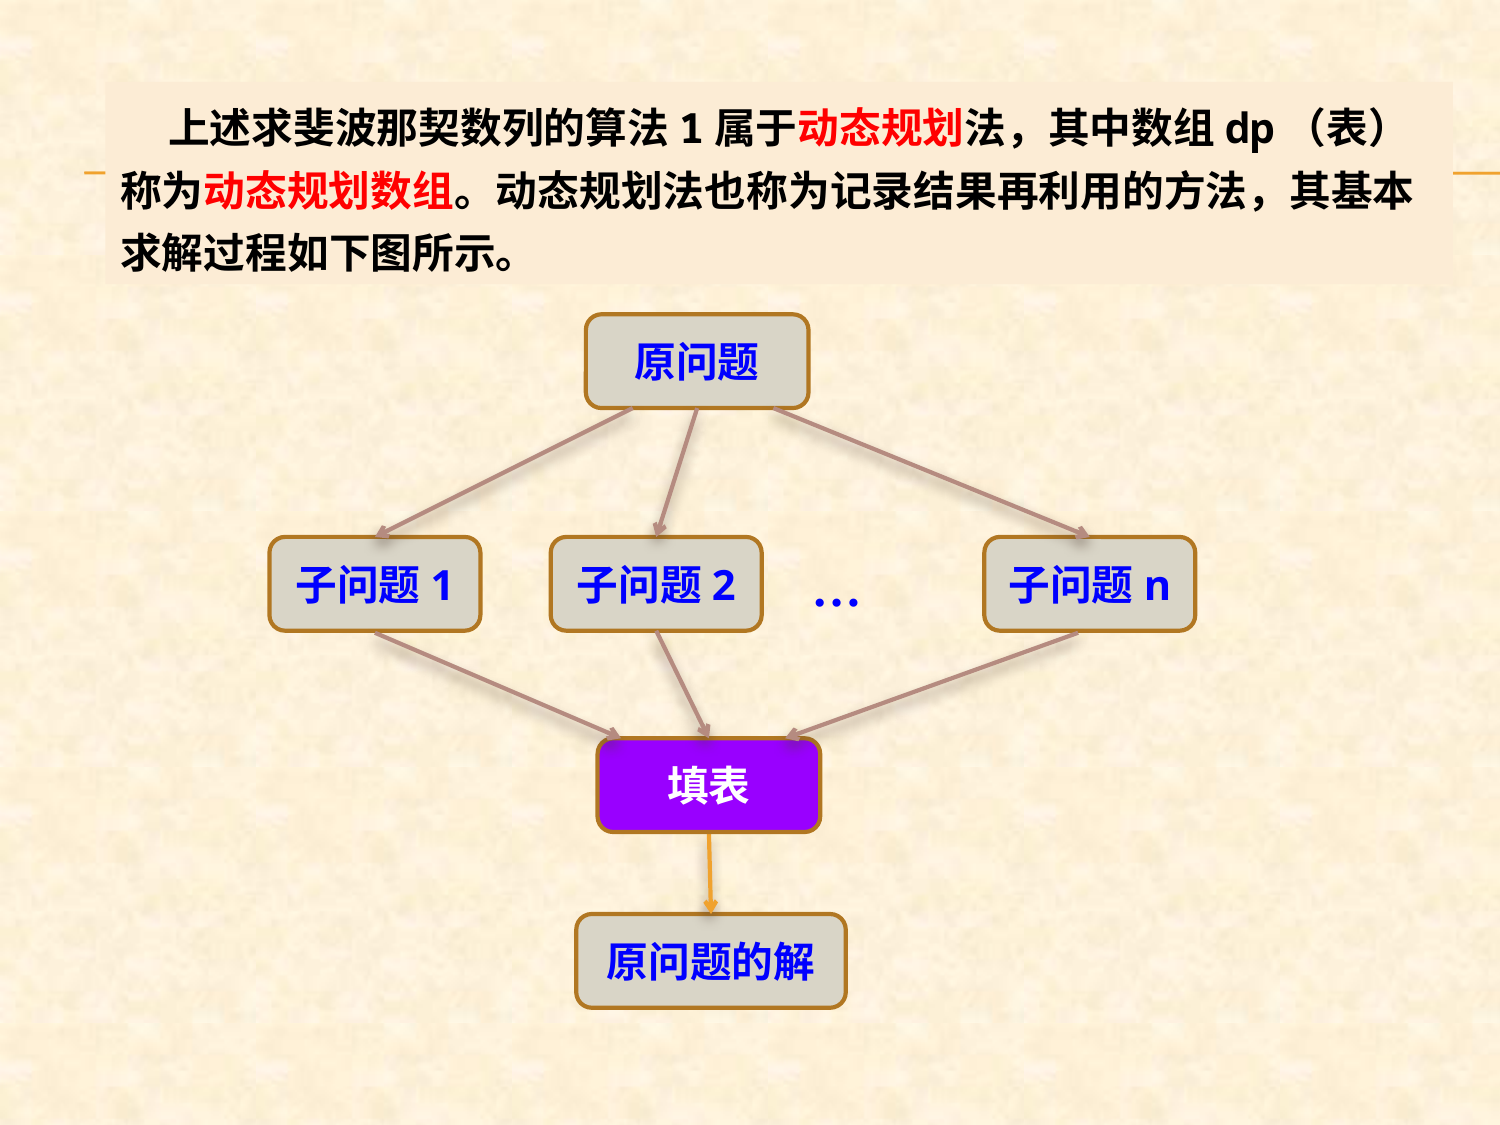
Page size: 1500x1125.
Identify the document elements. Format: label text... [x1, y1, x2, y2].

text_box 上述求斐波那契数列的算法1属于动态规划法，其中数组dp（表）称为动态规划数组。动态规划法也称为记录结果再利用的方法，其基本求解过程如下图所示。 [105, 81, 1453, 285]
text_box 原问题 [583, 312, 811, 405]
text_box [374, 632, 1079, 833]
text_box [575, 850, 847, 1009]
picture [0, 0, 1500, 1125]
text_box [269, 407, 1196, 631]
